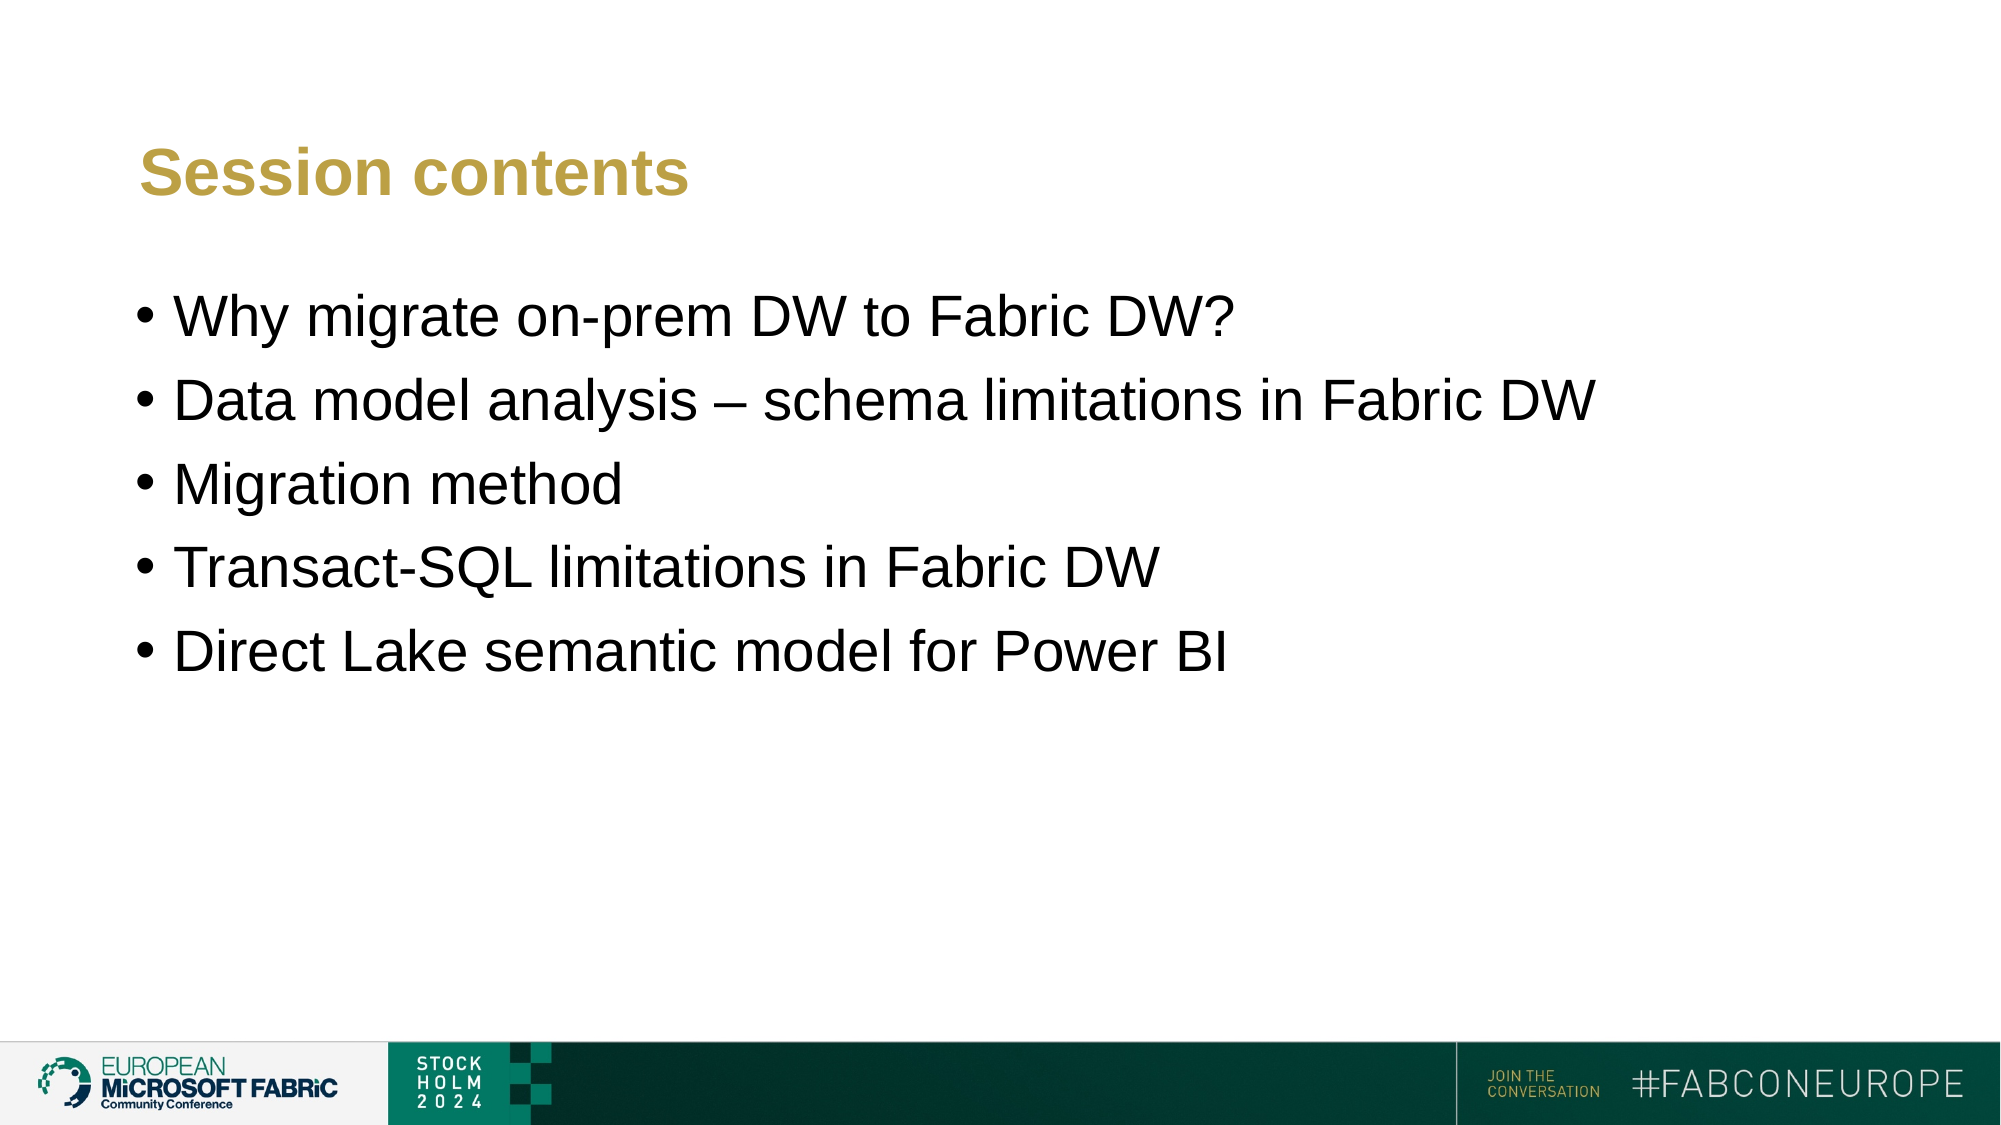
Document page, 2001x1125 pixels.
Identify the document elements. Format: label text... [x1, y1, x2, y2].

title Session contents [124, 130, 1885, 250]
picture [0, 0, 2001, 1125]
list Why migrate on-prem DW to Fabric DW? Data model analysis – schema limitations in Fabric DW Migration method Transact-SQL limitations in Fabric DW Direct Lake semantic model for Power BI [121, 278, 1885, 974]
